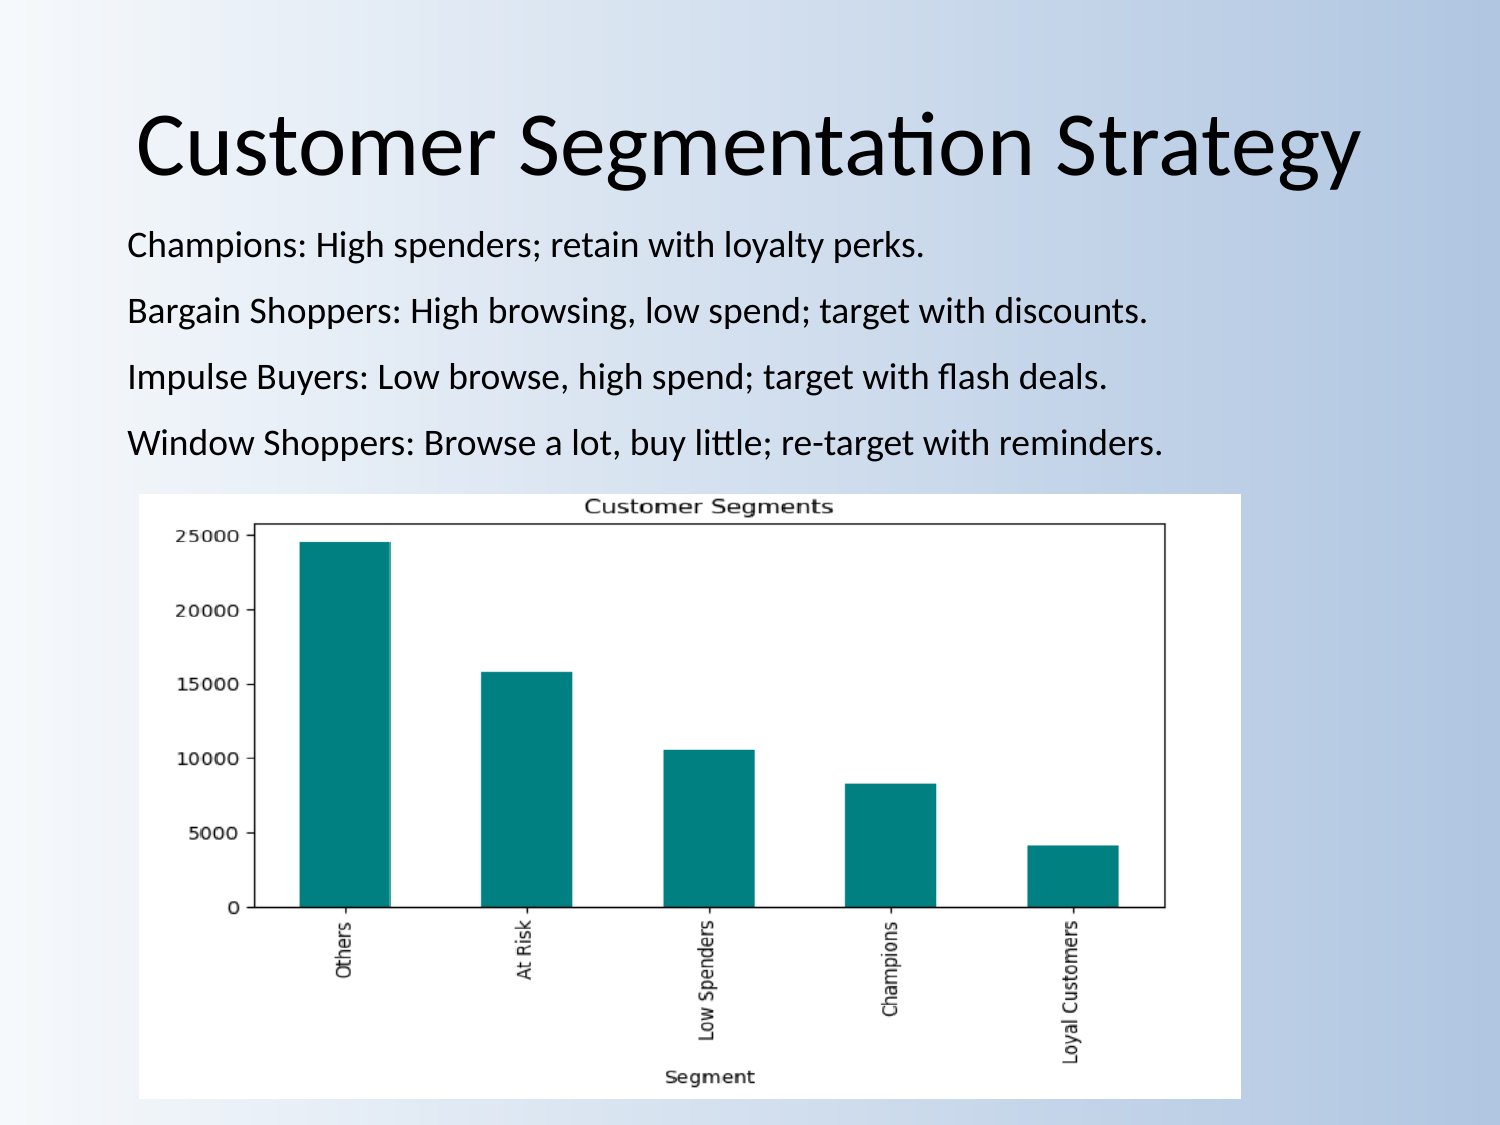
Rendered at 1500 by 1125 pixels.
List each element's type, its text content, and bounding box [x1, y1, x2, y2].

picture [138, 494, 1241, 1100]
text_box Champions: High spenders; retain with loyalty perks. Bargain Shoppers: High browsing, low spend; target with discounts. Impulse Buyers: Low browse, high spend; target with flash deals. Window Shoppers: Browse a lot, buy little; re-target with reminders. [112, 167, 1388, 509]
title Customer Segmentation Strategy [75, 45, 1425, 233]
